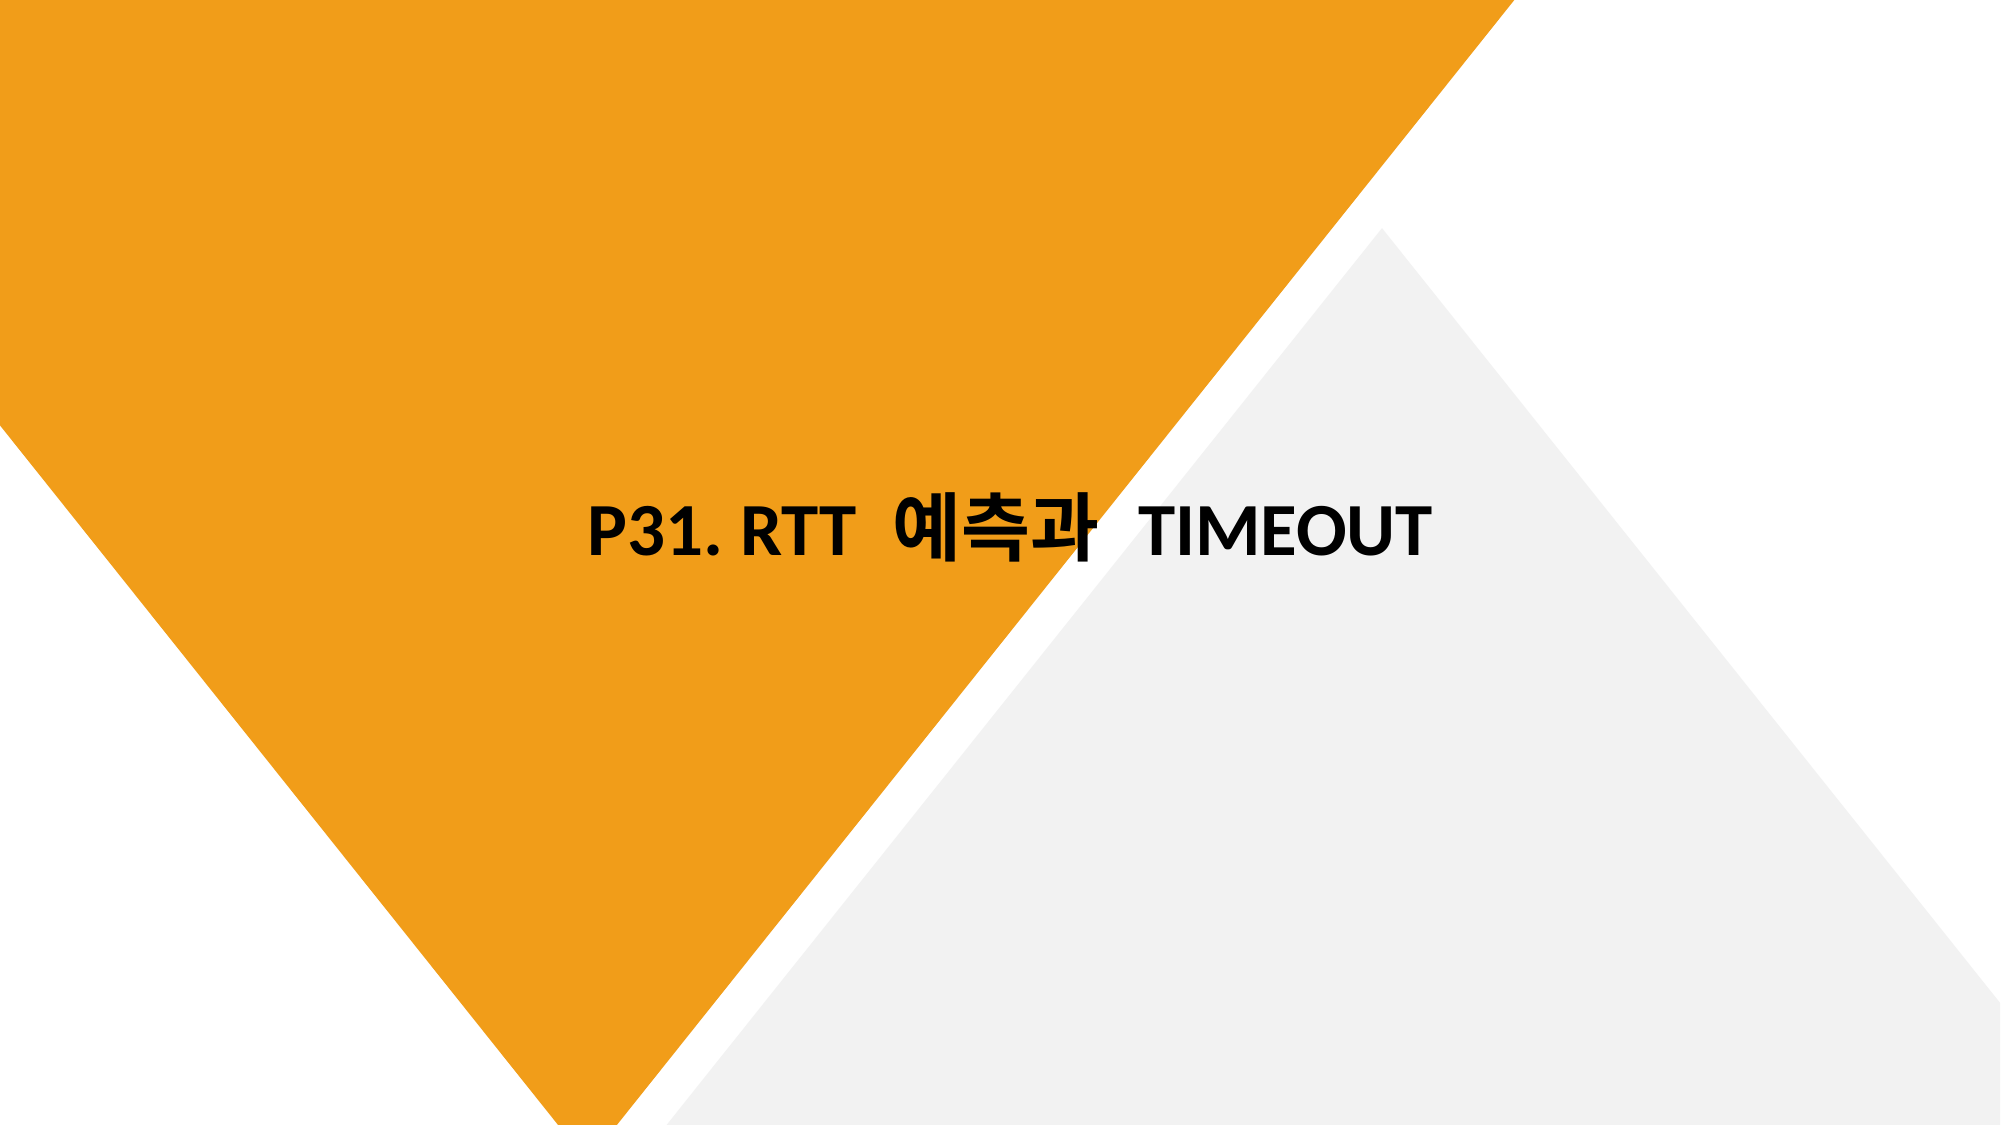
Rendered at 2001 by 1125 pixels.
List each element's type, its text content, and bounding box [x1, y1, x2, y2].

text_box P31. RTT 예측과 TIMEOUT [220, 473, 1800, 579]
